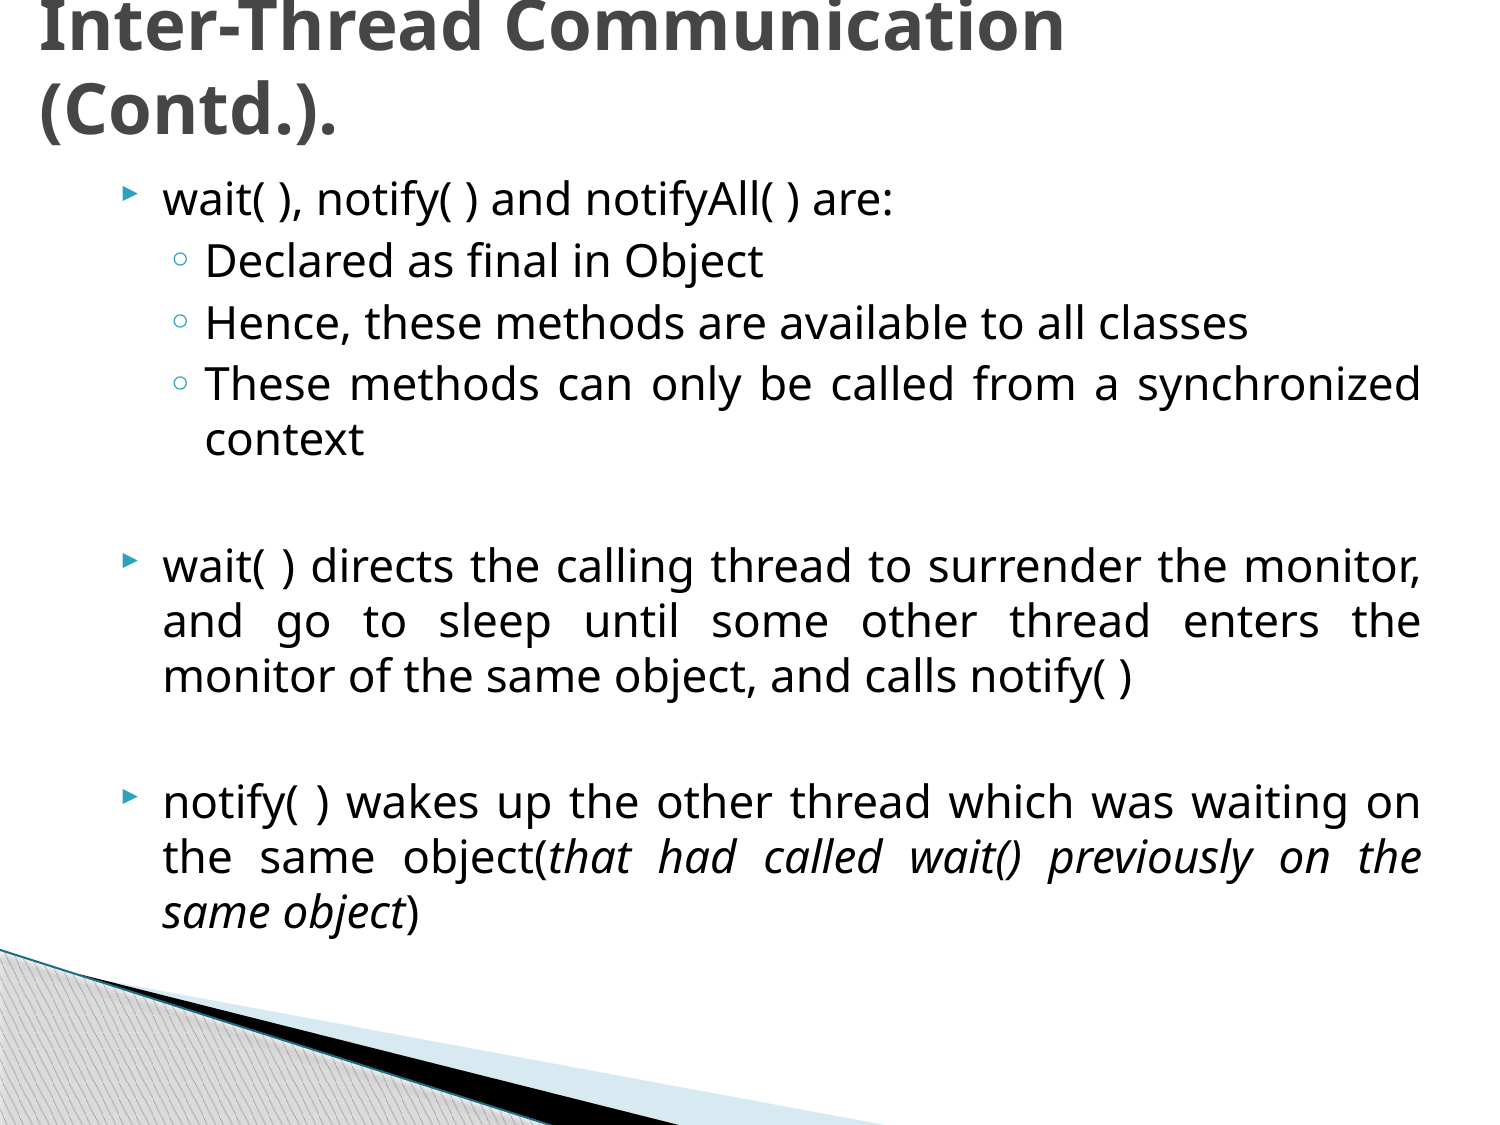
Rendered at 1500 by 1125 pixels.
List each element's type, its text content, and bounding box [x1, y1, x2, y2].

list wait( ), notify( ) and notifyAll( ) are: Declared as final in Object Hence, these methods are available to all classes These methods can only be called from a synchronized context wait( ) directs the calling thread to surrender the monitor, and go to sleep until some other thread enters the monitor of the same object, and calls notify( ) notify( ) wakes up the other thread which was waiting on the same object(that had called wait() previously on the same object) [87, 162, 1438, 1050]
title Inter-Thread Communication (Contd.). [24, 3, 1388, 125]
